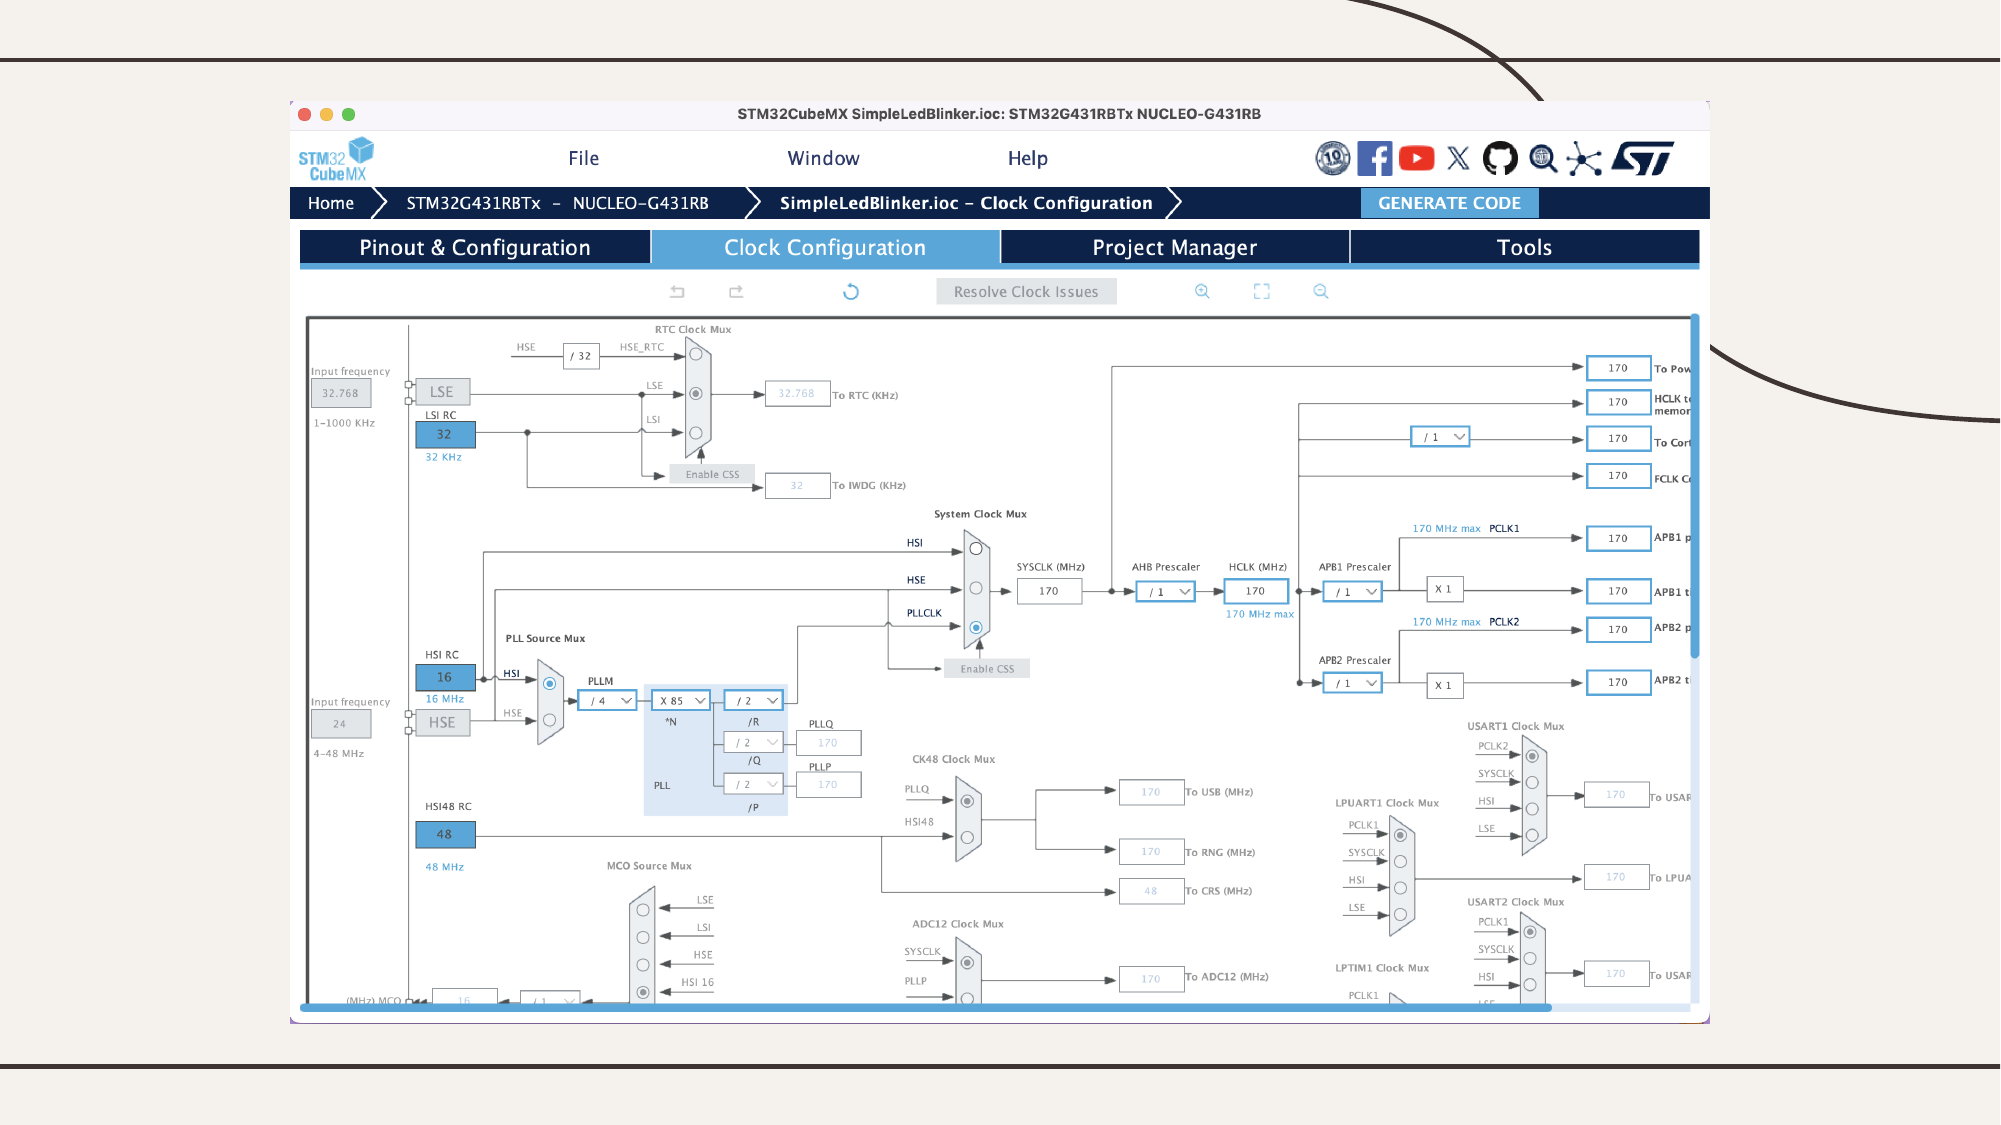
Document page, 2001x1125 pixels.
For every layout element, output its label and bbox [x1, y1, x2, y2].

picture [290, 101, 1710, 1024]
